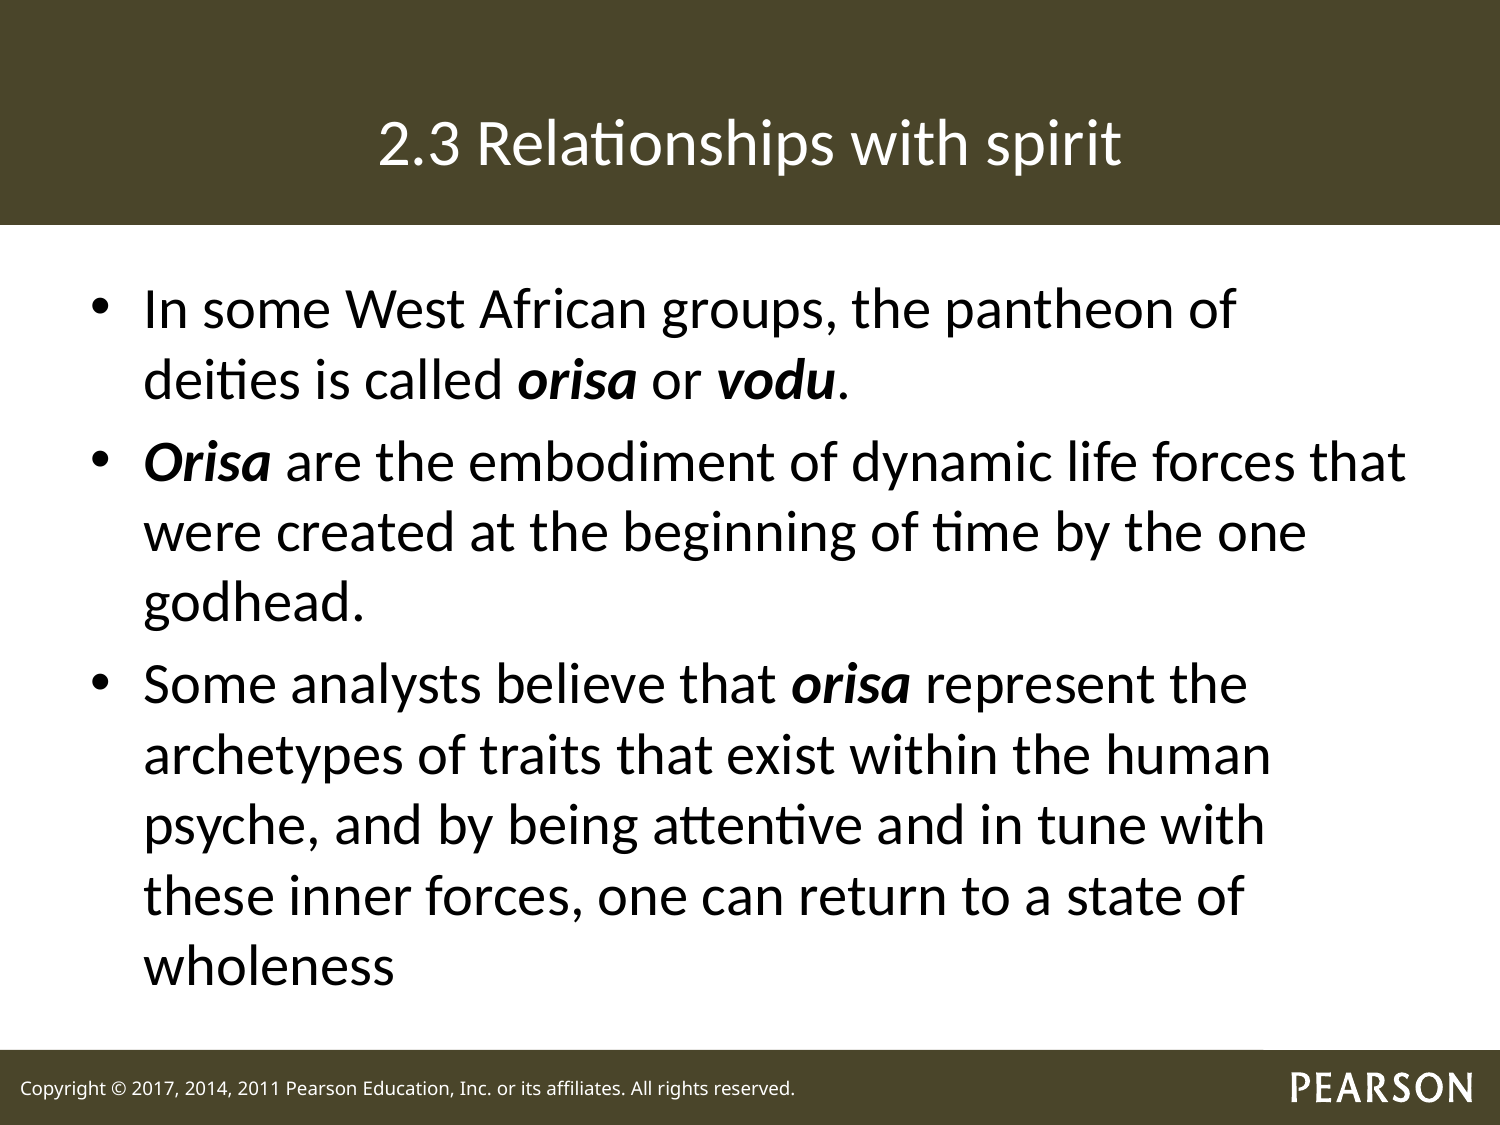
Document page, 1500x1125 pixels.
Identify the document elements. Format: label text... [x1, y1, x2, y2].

list In some West African groups, the pantheon of deities is called orisa or vodu. Orisa are the embodiment of dynamic life forces that were created at the beginning of time by the one godhead. Some analysts believe that orisa represent the archetypes of traits that exist within the human psyche, and by being attentive and in tune with these inner forces, one can return to a state of wholeness [75, 262, 1425, 1005]
title 2.3 Relationships with spirit [75, 45, 1425, 233]
